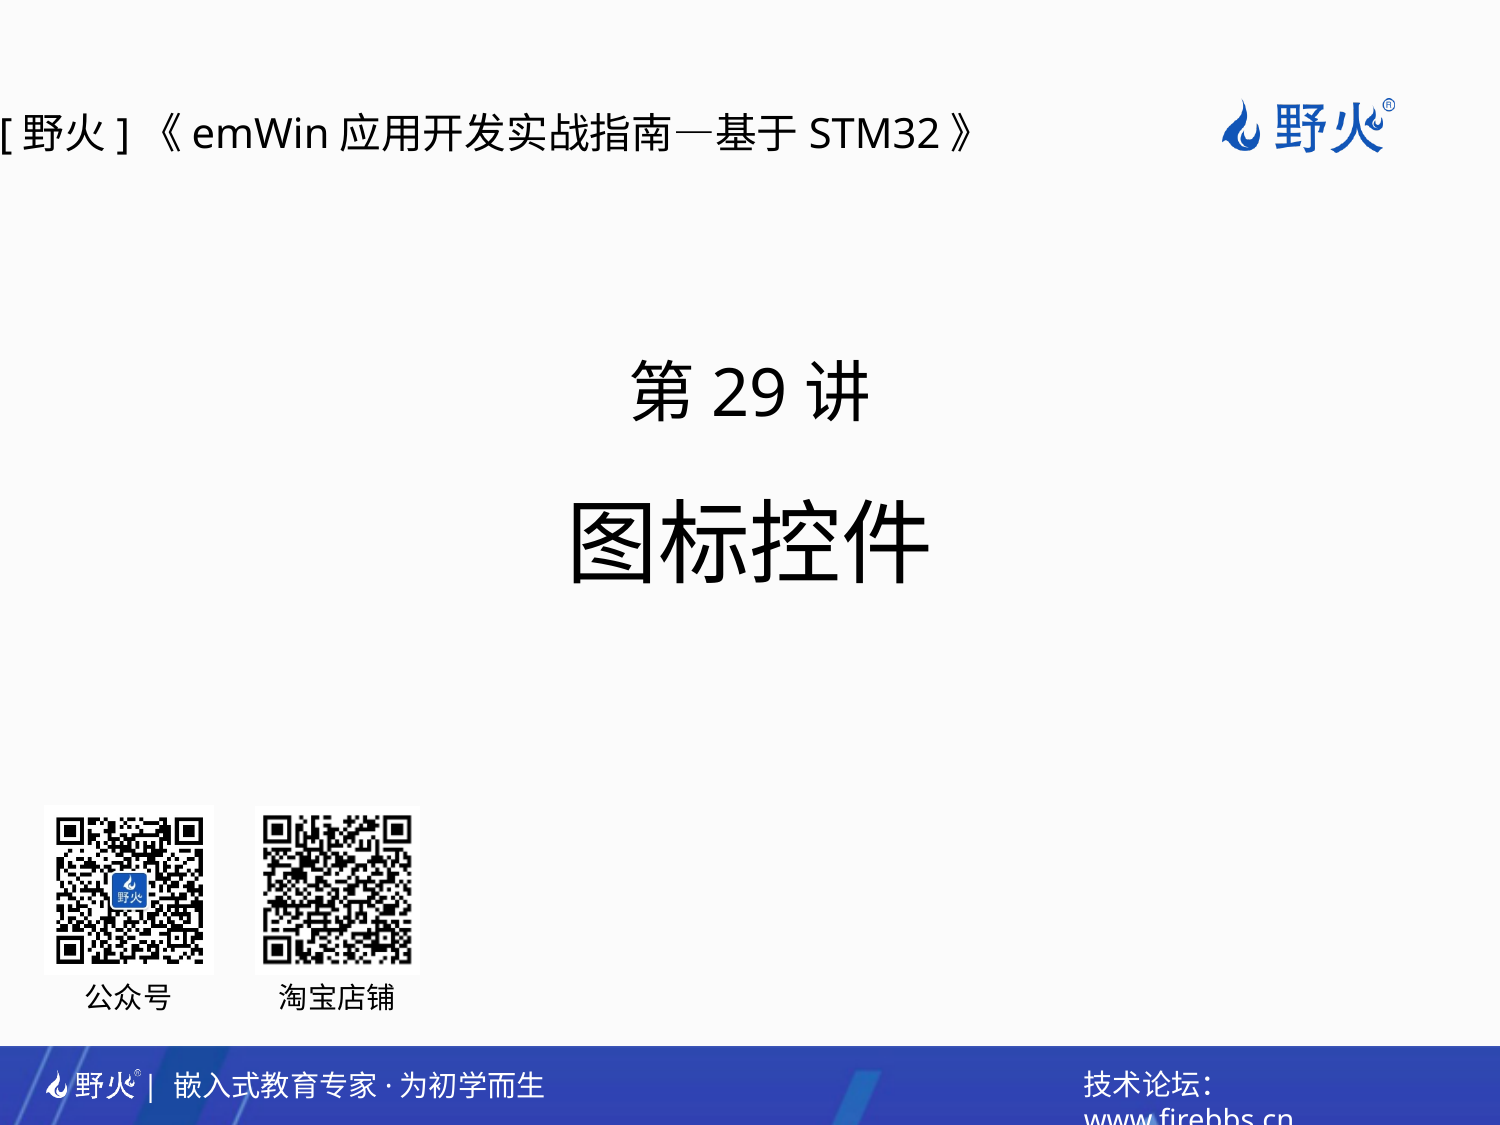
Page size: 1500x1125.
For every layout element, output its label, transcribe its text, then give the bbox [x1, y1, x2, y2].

text_box 第29讲 图标控件 [94, 302, 1406, 603]
picture [255, 806, 420, 975]
picture [1103, 1115, 1109, 1125]
picture [1126, 1115, 1132, 1125]
text_box [野火]《emWin应用开发实战指南—基于STM32》 [0, 99, 1008, 164]
text_box 公众号 [69, 983, 188, 1022]
picture [1192, 1116, 1200, 1121]
picture [1138, 1117, 1143, 1125]
picture [1281, 1116, 1289, 1125]
picture [43, 804, 214, 975]
picture [1222, 98, 1395, 153]
picture [1115, 1117, 1120, 1125]
picture [1092, 1117, 1097, 1125]
picture [1227, 1116, 1236, 1125]
picture [1209, 1116, 1218, 1125]
picture [0, 1046, 1500, 1125]
text_box 淘宝店铺 [264, 982, 411, 1022]
